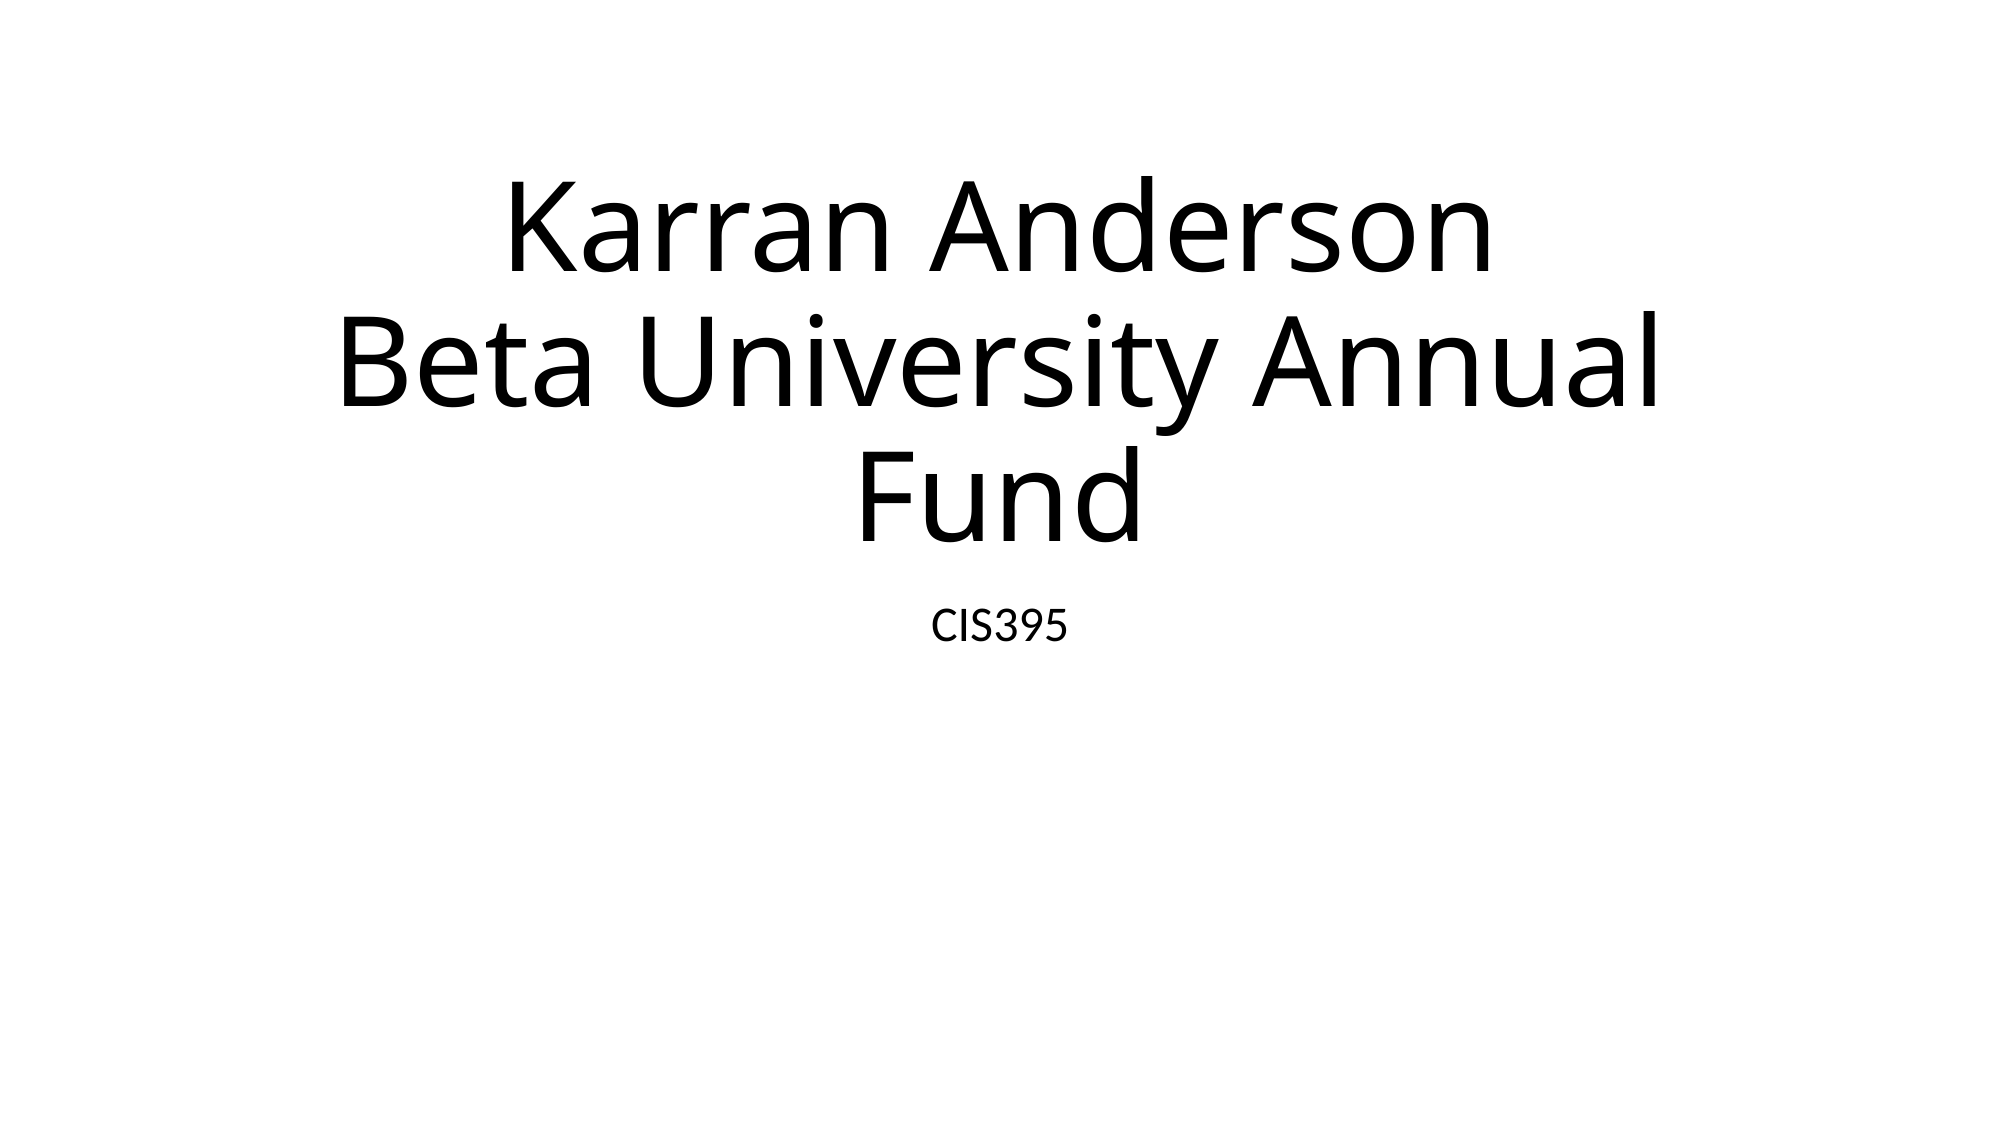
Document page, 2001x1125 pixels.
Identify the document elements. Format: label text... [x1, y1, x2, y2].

title Karran Anderson Beta University Annual Fund [249, 184, 1750, 576]
subtitle CIS395 [249, 590, 1750, 863]
